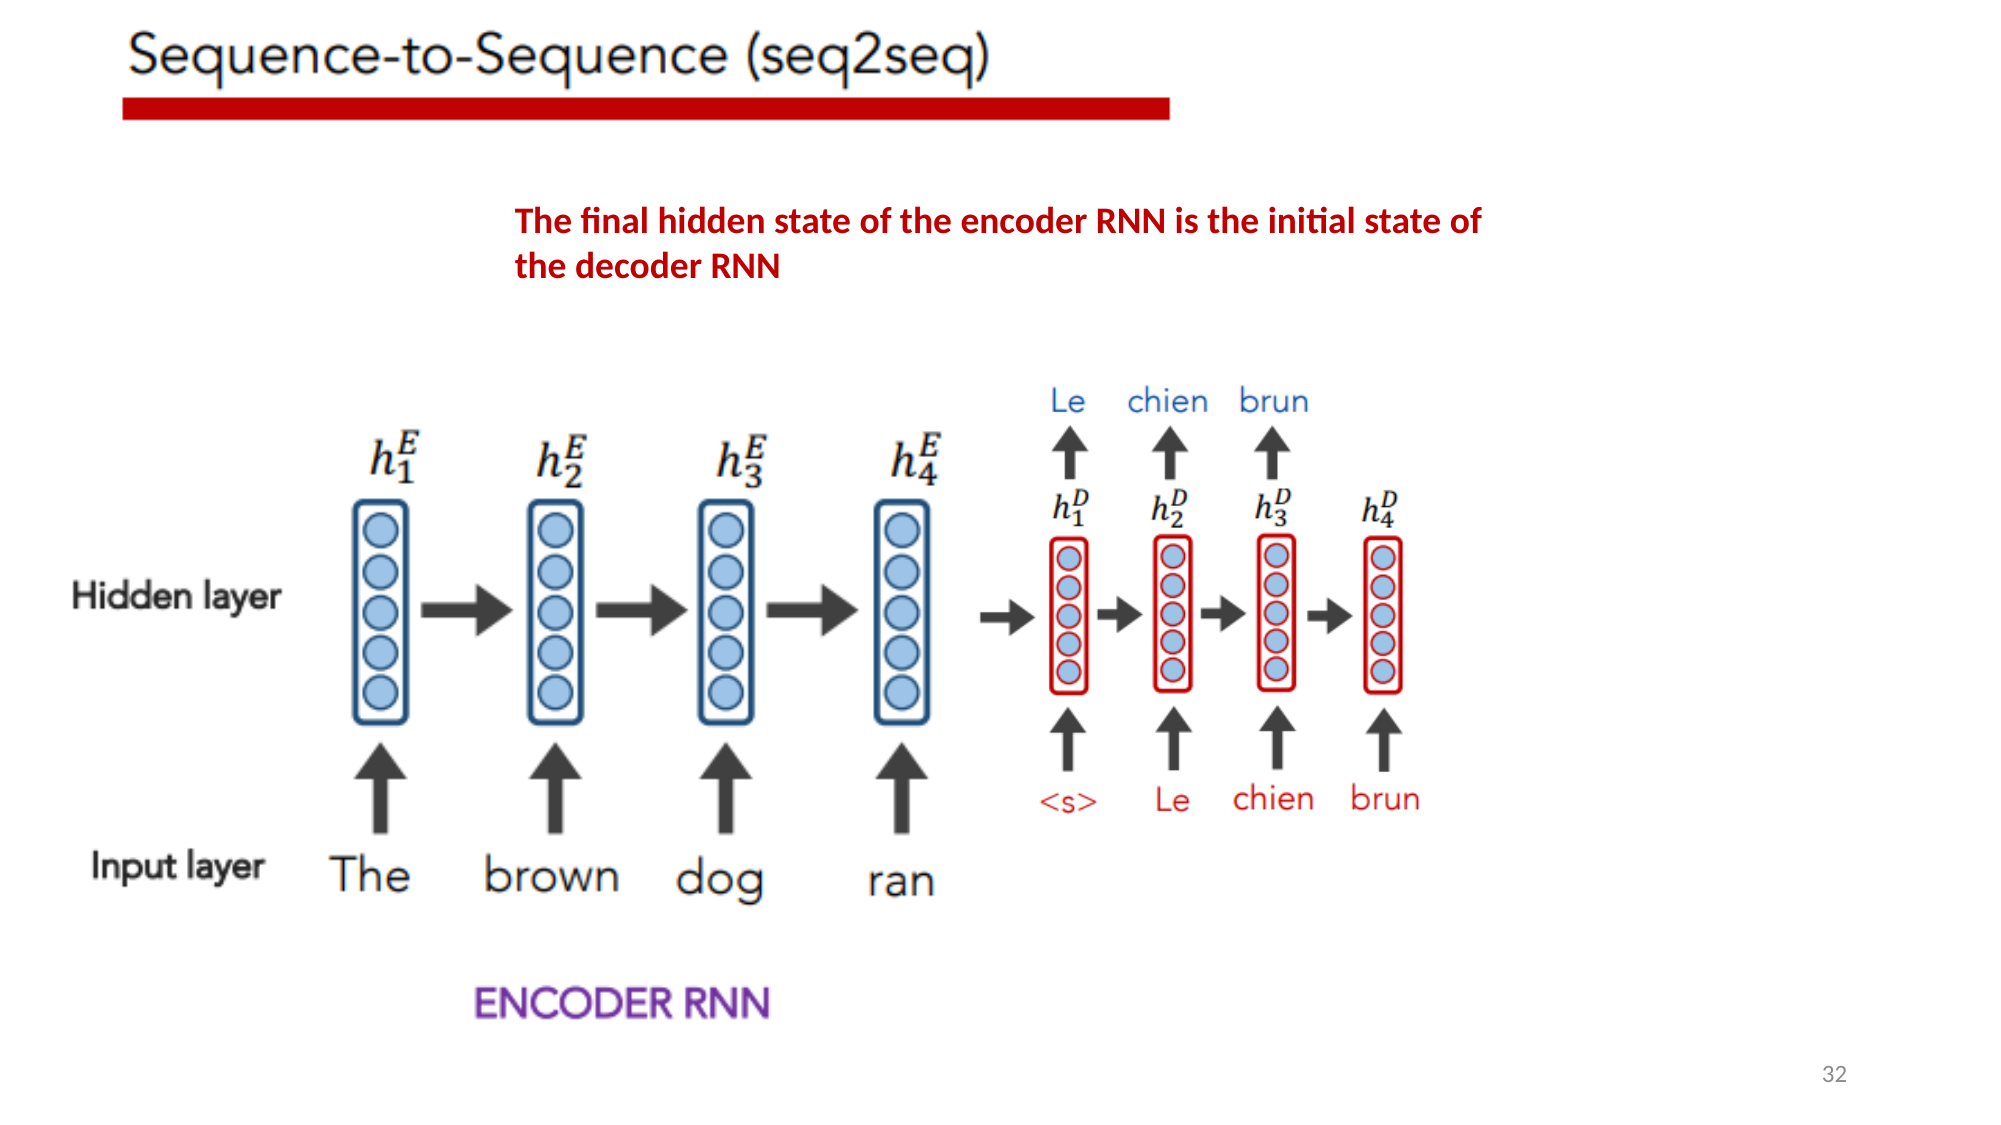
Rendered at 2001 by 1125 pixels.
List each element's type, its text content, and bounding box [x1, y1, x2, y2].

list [47, 13, 1204, 1042]
slide_number 32 [1412, 1042, 1863, 1103]
text_box The final hidden state of the encoder RNN is the initial state of the decoder RNN [1204, 188, 1500, 294]
picture [976, 373, 1431, 830]
